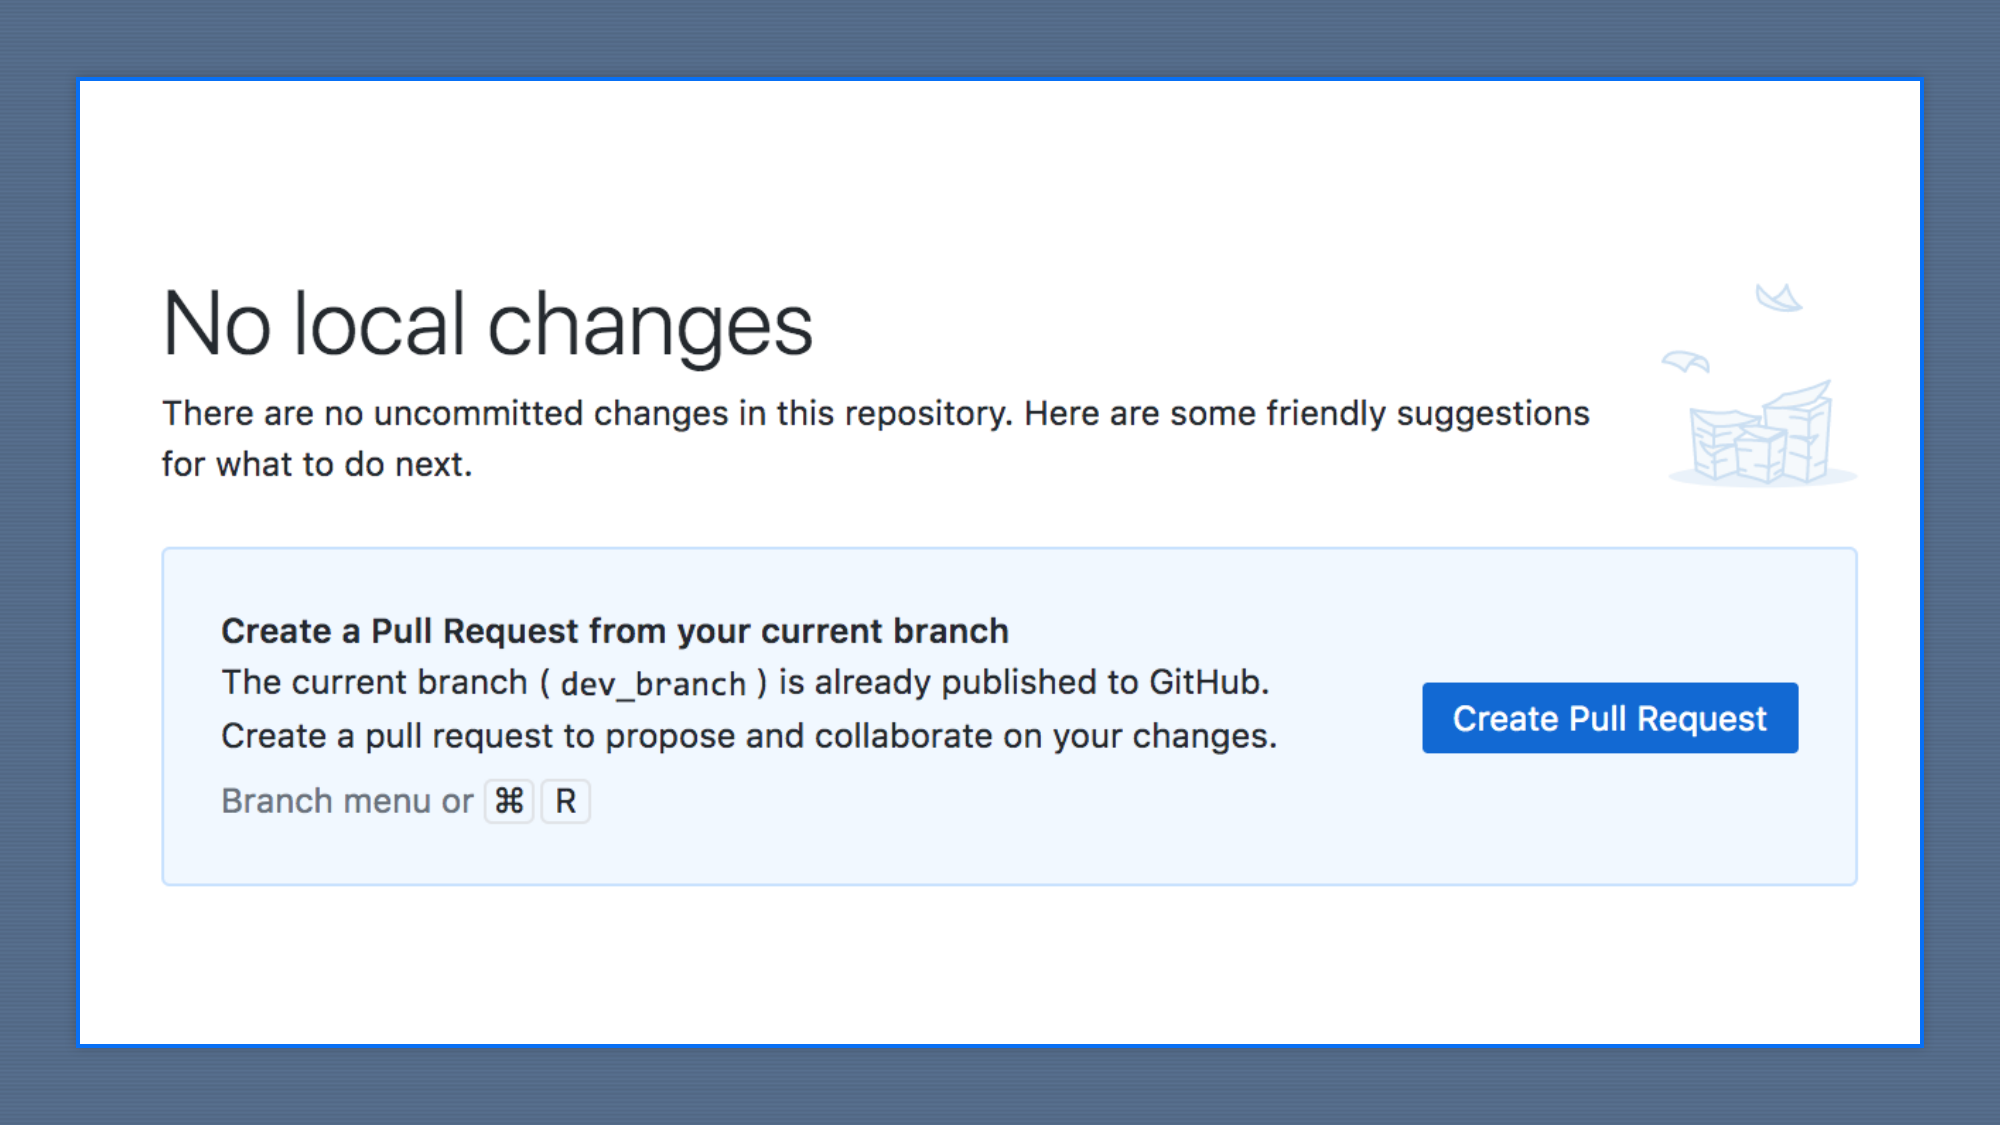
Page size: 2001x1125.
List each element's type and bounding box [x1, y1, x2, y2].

picture [0, 0, 2000, 1125]
list [105, 213, 1895, 912]
